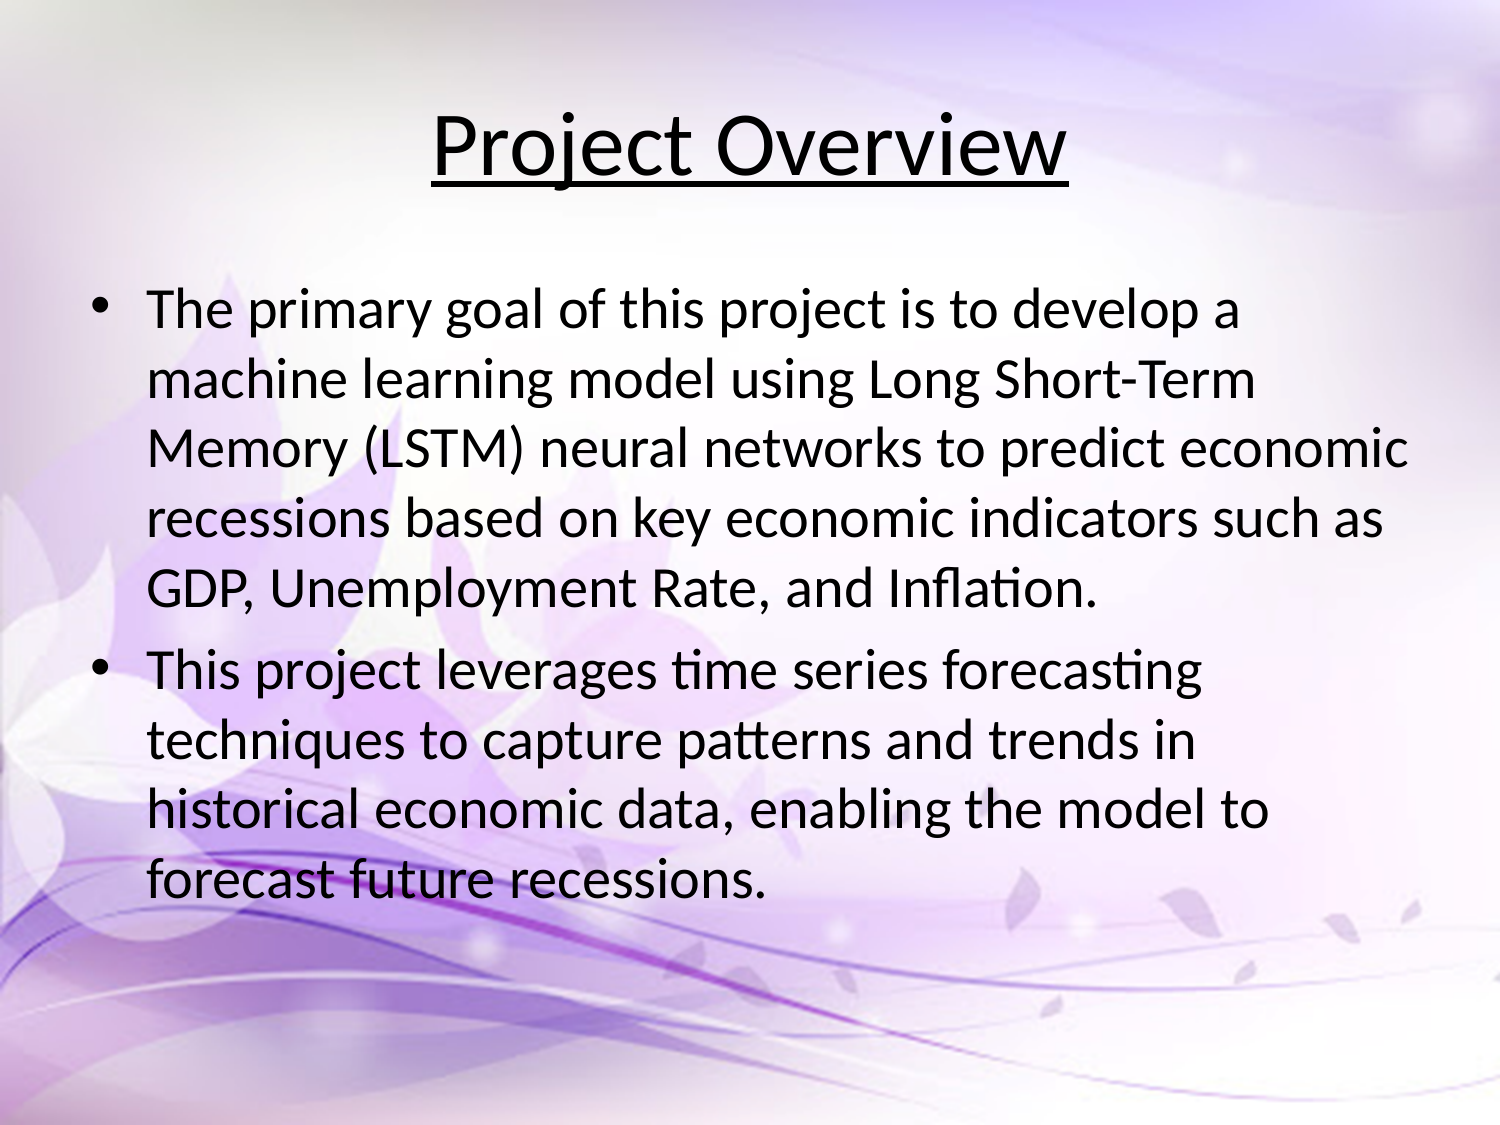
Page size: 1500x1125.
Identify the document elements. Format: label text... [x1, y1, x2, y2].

list The primary goal of this project is to develop a machine learning model using Long Short-Term Memory (LSTM) neural networks to predict economic recessions based on key economic indicators such as GDP, Unemployment Rate, and Inflation. This project leverages time series forecasting techniques to capture patterns and trends in historical economic data, enabling the model to forecast future recessions. [75, 262, 1425, 1005]
picture [0, 0, 1500, 1125]
title Project Overview [75, 45, 1425, 233]
